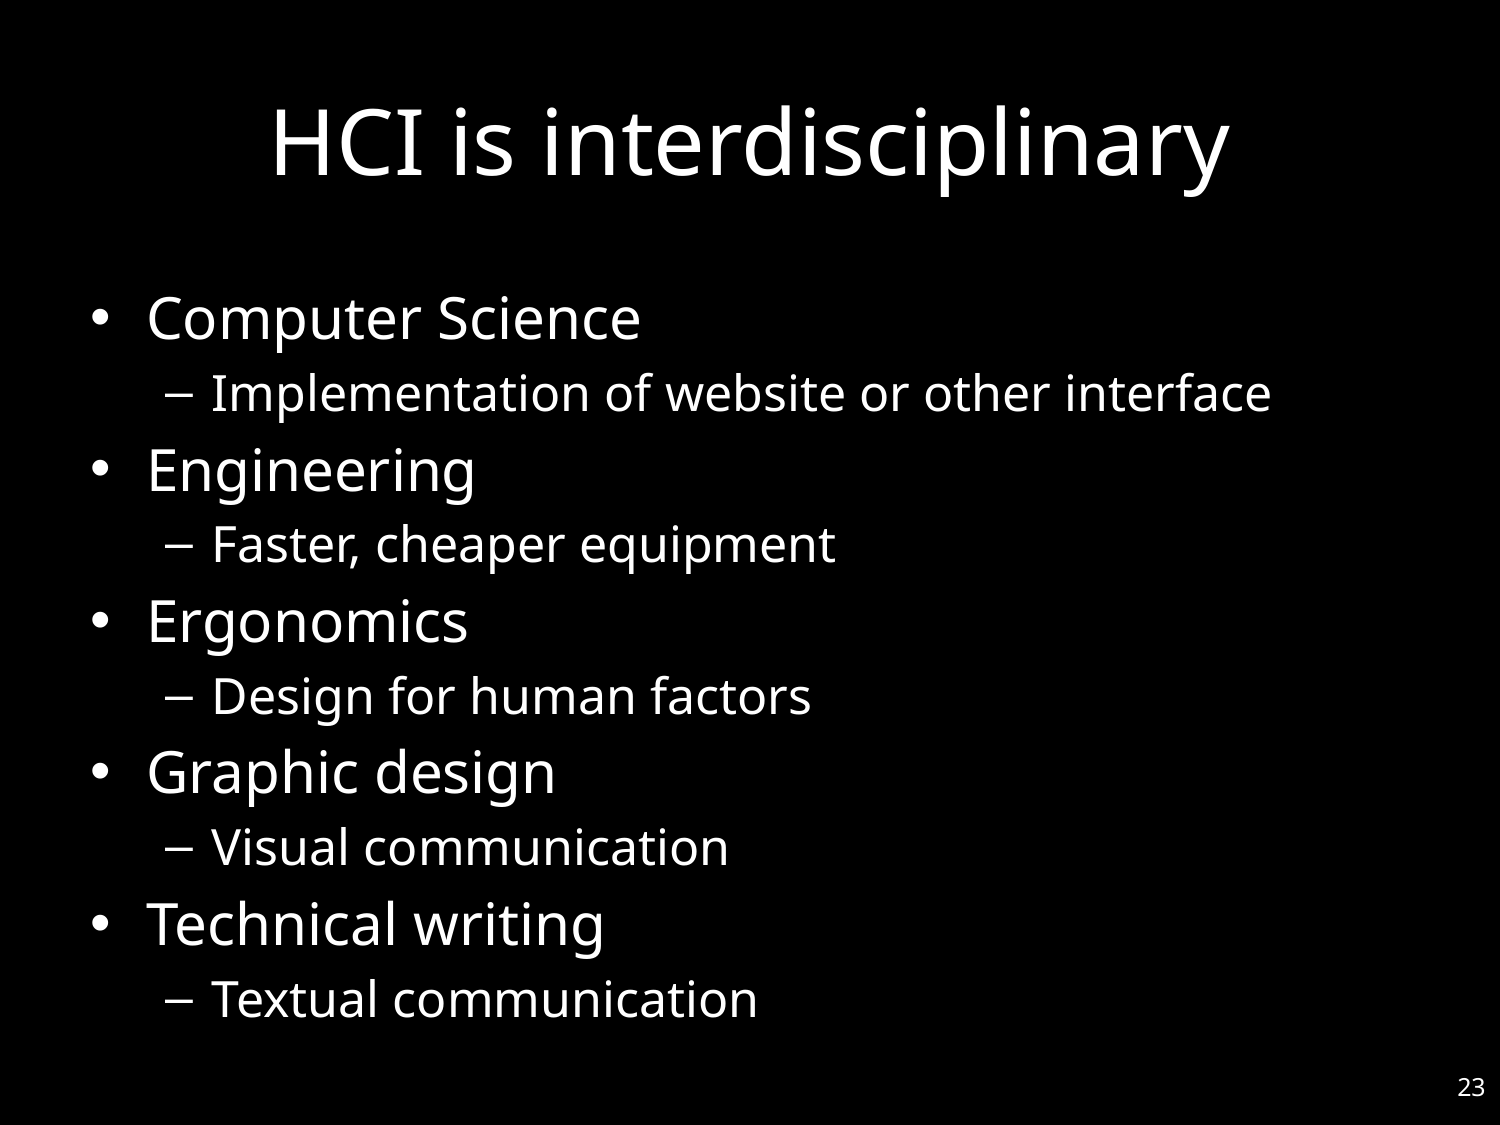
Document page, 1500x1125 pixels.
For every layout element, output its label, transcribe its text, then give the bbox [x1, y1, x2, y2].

title HCI is interdisciplinary [75, 45, 1425, 192]
list Computer Science Implementation of website or other interface Engineering Faster, cheaper equipment Ergonomics Design for human factors Graphic design Visual communication Technical writing Textual communication [75, 192, 1460, 1053]
slide_number 23 [1437, 1062, 1500, 1116]
